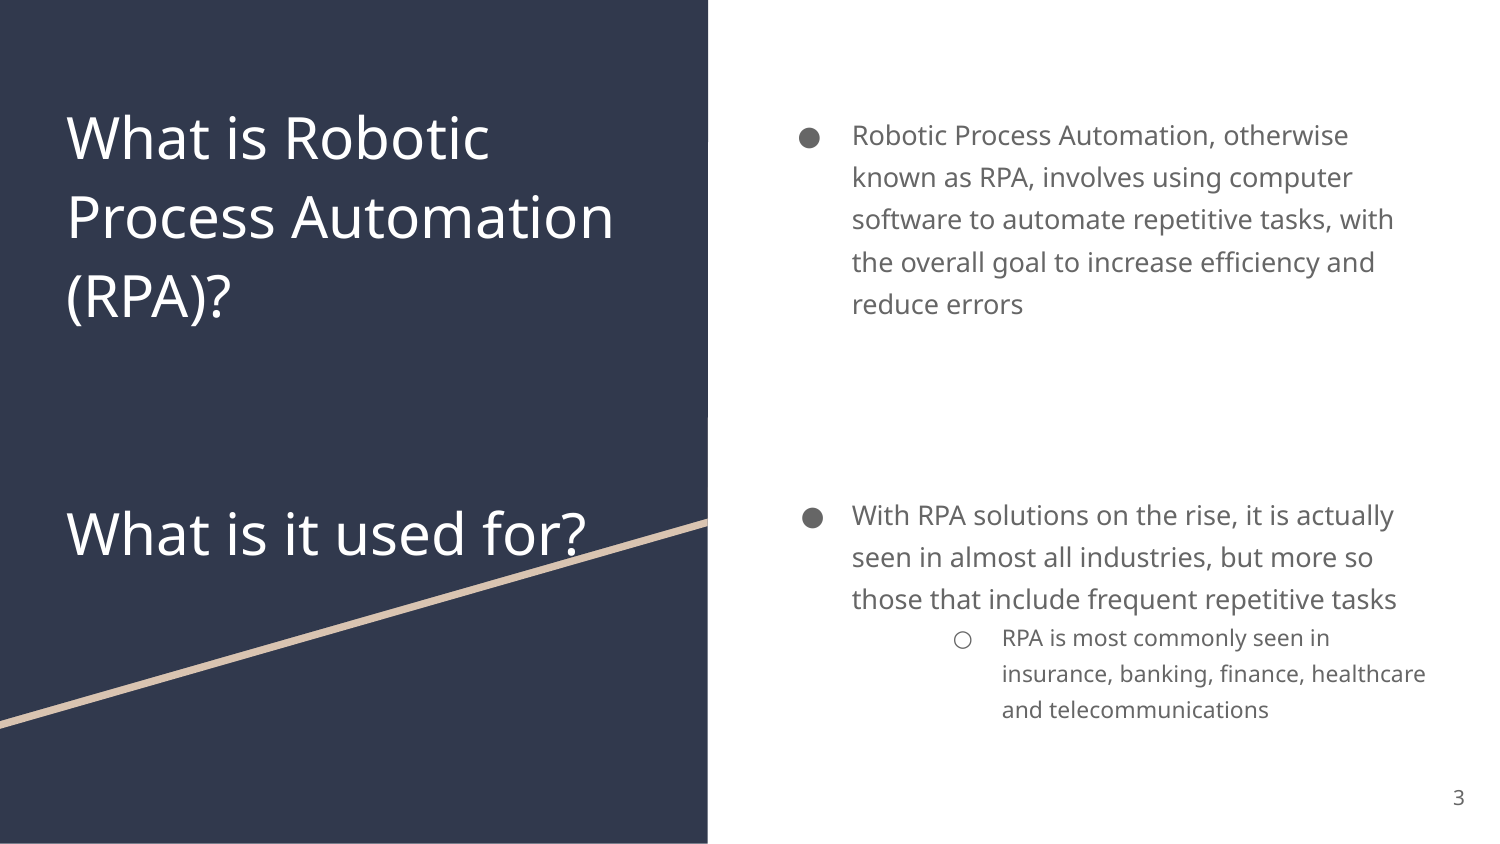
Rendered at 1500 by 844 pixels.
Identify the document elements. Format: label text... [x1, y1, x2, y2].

list Robotic Process Automation, otherwise known as RPA, involves using computer software to automate repetitive tasks, with the overall goal to increase efficiency and reduce errors With RPA solutions on the rise, it is actually seen in almost all industries, but more so those that include frequent repetitive tasks RPA is most commonly seen in insurance, banking, finance, healthcare and telecommunications [761, 82, 1446, 755]
title What is Robotic Process Automation (RPA)? What is it used for? [51, 82, 660, 820]
slide_number ‹#› [1389, 764, 1480, 830]
